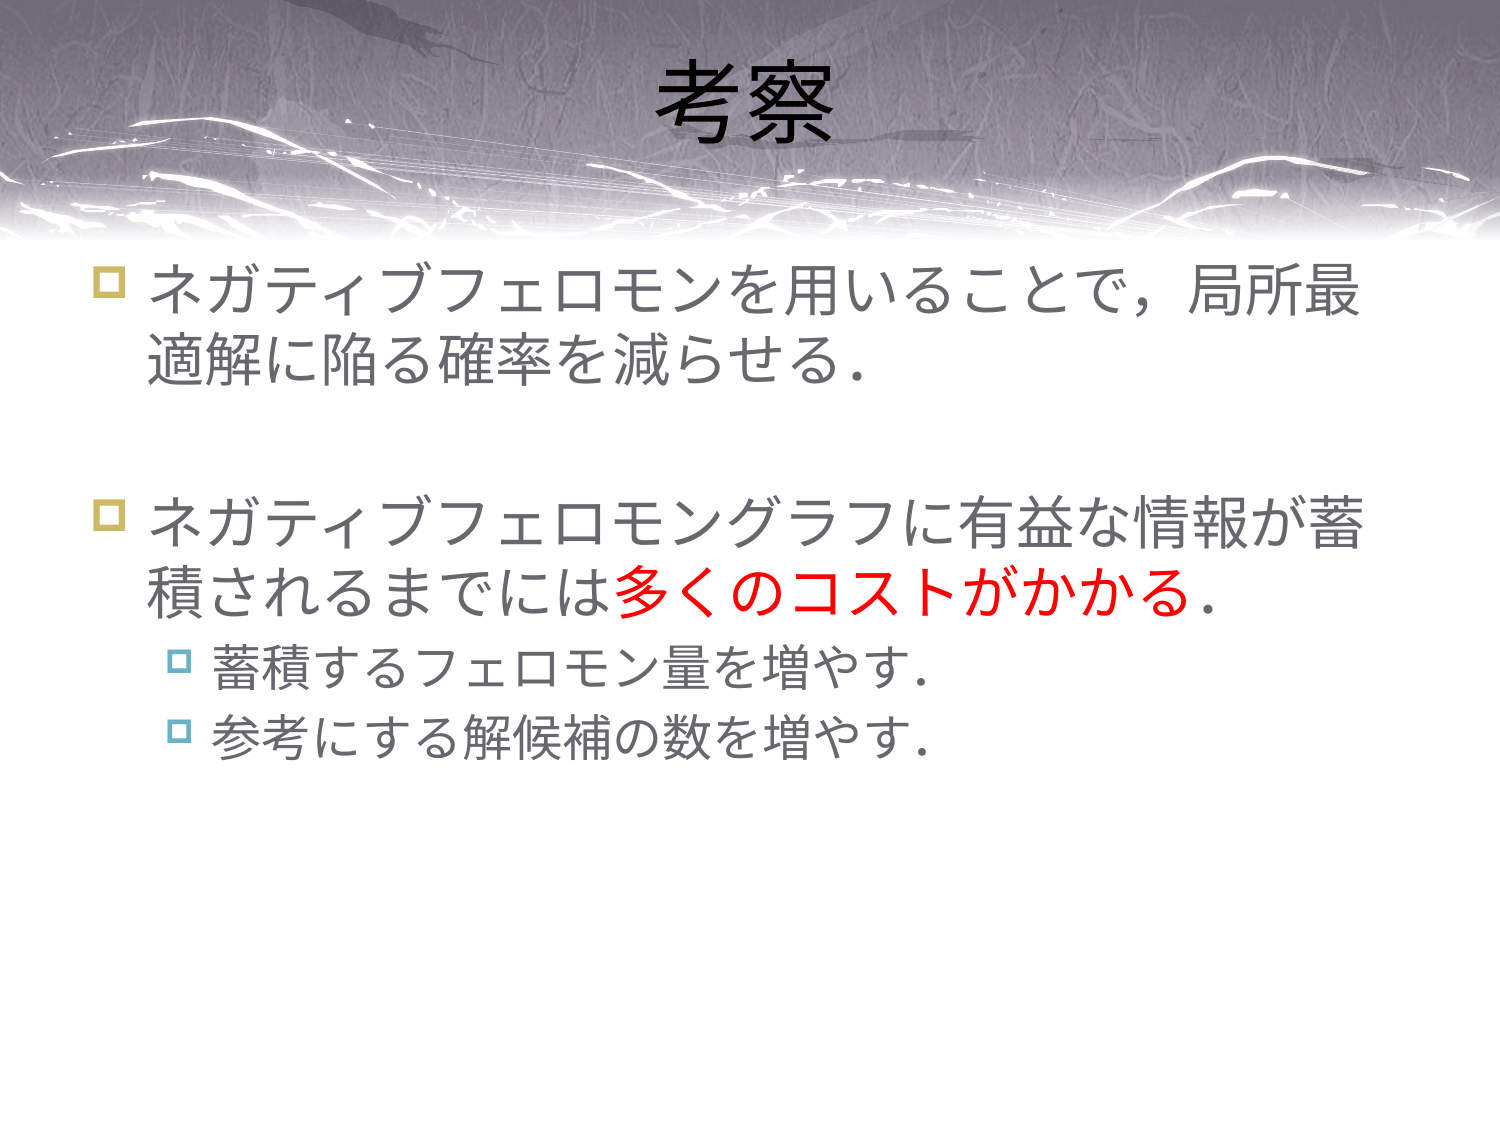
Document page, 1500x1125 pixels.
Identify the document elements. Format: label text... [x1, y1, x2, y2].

list ネガティブフェロモンを用いることで，局所最適解に陥る確率を減らせる． ネガティブフェロモングラフに有益な情報が蓄積されるまでには多くのコストがかかる． 蓄積するフェロモン量を増やす． 参考にする解候補の数を増やす． [75, 246, 1425, 1005]
title 考察 [70, 35, 1421, 164]
